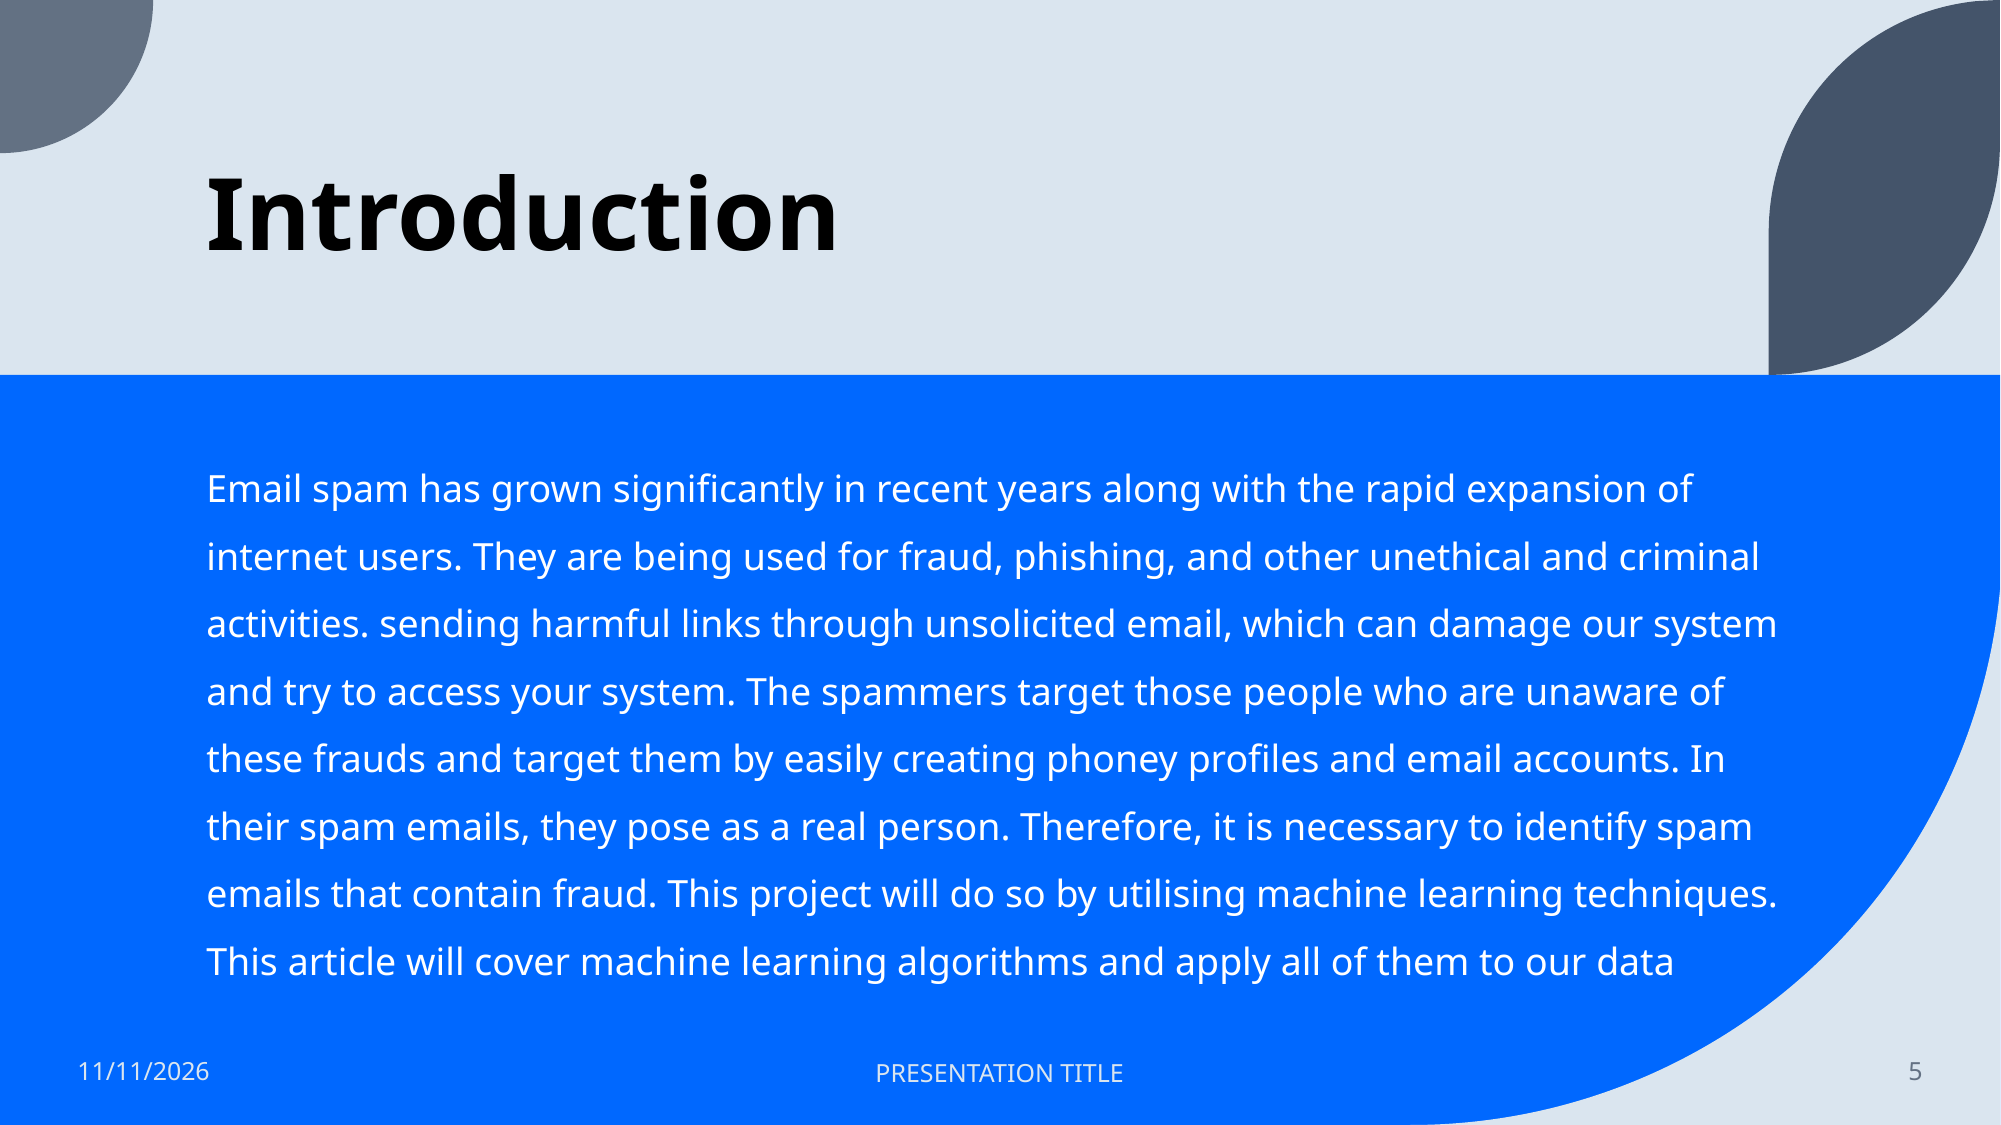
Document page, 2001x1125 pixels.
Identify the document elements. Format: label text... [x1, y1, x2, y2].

list Email spam has grown significantly in recent years along with the rapid expansion of internet users. They are being used for fraud, phishing, and other unethical and criminal activities. sending harmful links through unsolicited email, which can damage our system and try to access your system. The spammers target those people who are unaware of these frauds and target them by easily creating phoney profiles and email accounts. In their spam emails, they pose as a real person. Therefore, it is necessary to identify spam emails that contain fraud. This project will do so by utilising machine learning techniques. This article will cover machine learning algorithms and apply all of them to our data [191, 435, 1796, 999]
slide_number 5 [1674, 1042, 1938, 1103]
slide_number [62, 1042, 513, 1103]
title Introduction [191, 62, 1796, 280]
footer PRESENTATION TITLE [662, 1042, 1338, 1103]
